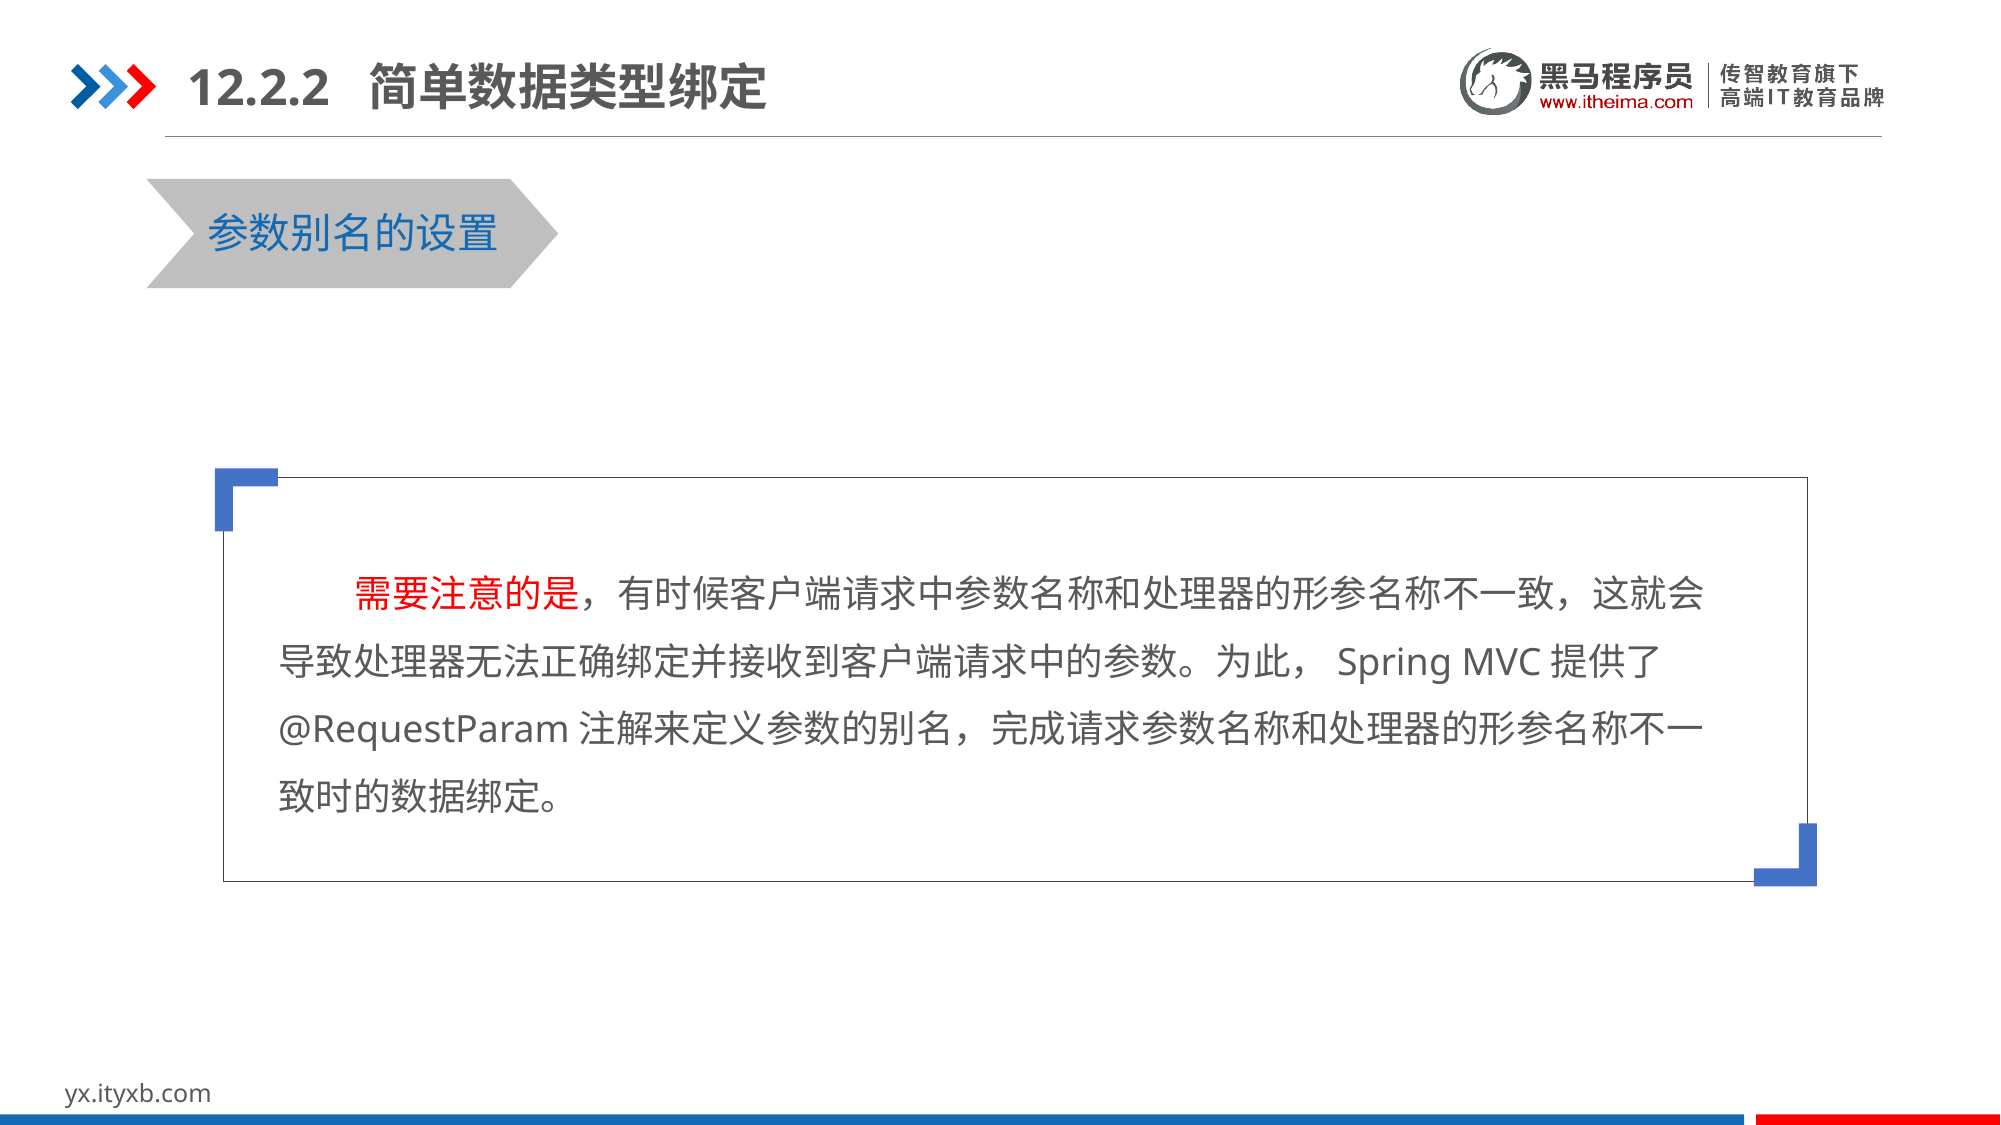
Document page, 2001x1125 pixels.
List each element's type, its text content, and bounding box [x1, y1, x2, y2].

picture [1460, 48, 1887, 115]
text_box [146, 178, 528, 231]
text_box [222, 477, 1809, 882]
text_box [1753, 822, 1818, 887]
text_box 参数别名的设置 [192, 199, 559, 265]
text_box [214, 467, 279, 532]
text_box 12.2.2 简单数据类型绑定 [187, 43, 850, 127]
text_box [146, 236, 531, 289]
